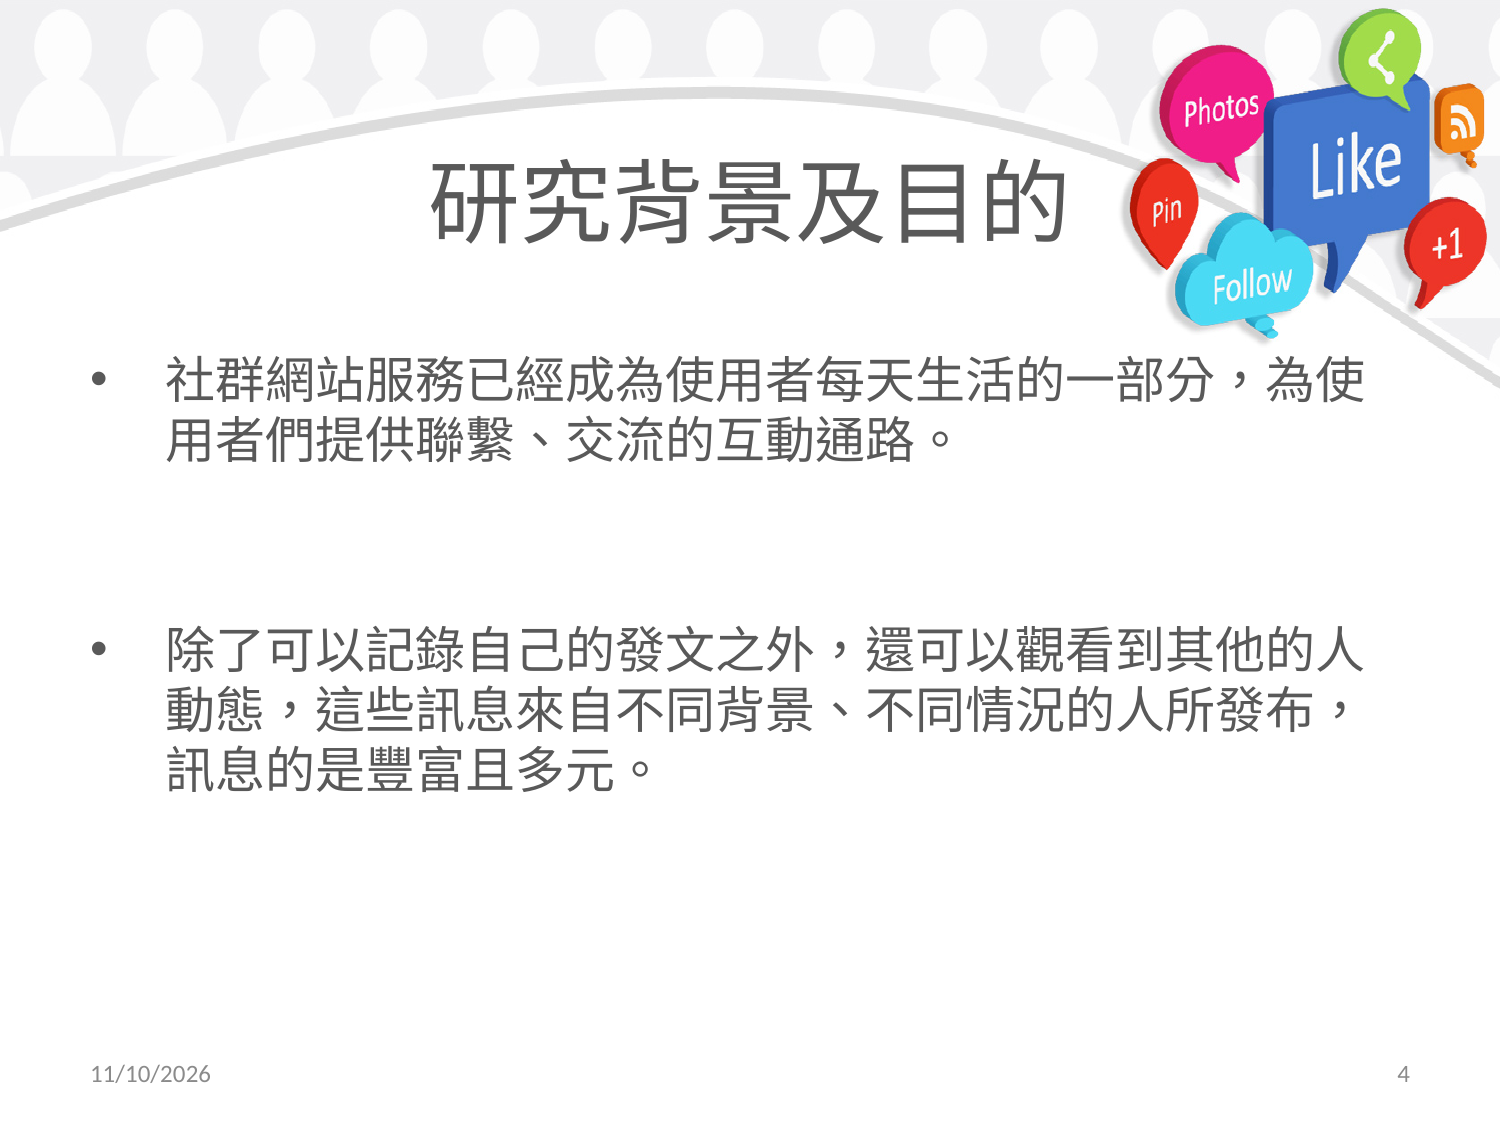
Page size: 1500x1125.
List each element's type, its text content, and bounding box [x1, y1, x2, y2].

title 研究背景及目的 [75, 105, 1425, 294]
slide_number 4 [1074, 1042, 1425, 1103]
list 社群網站服務已經成為使用者每天生活的一部分，為使用者們提供聯繫、交流的互動通路。 除了可以記錄自己的發文之外，還可以觀看到其他的人動態，這些訊息來自不同背景、不同情況的人所發布，訊息的是豐富且多元。 [75, 340, 1425, 1035]
picture [0, 0, 1500, 1125]
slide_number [75, 1042, 425, 1103]
